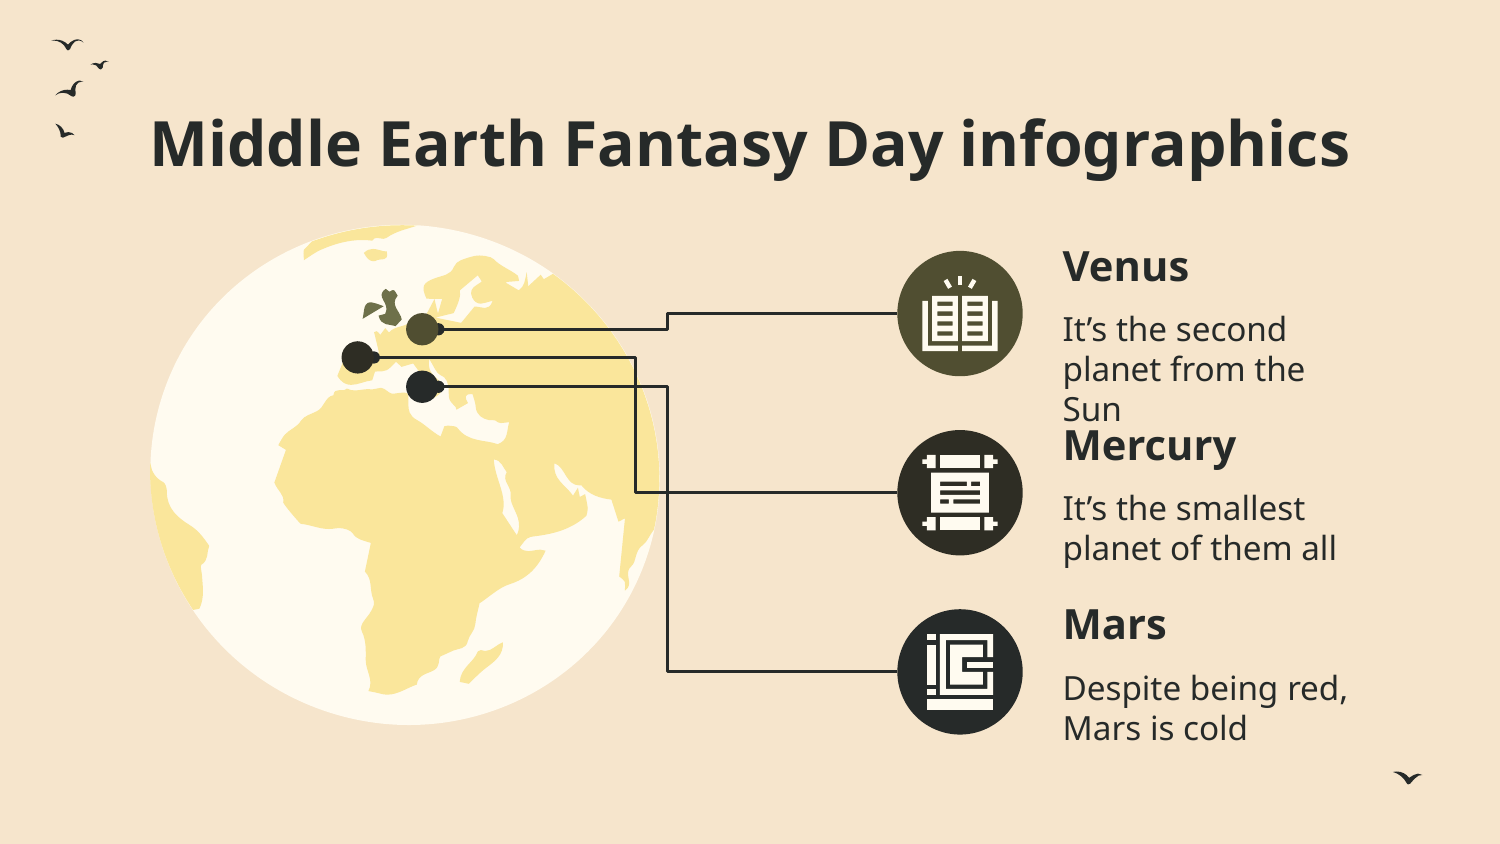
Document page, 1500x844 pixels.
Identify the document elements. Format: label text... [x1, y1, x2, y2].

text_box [922, 275, 998, 352]
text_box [373, 357, 898, 493]
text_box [438, 386, 898, 673]
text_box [1047, 588, 1383, 747]
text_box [117, 224, 693, 726]
text_box [897, 609, 1023, 735]
title Middle Earth Fantasy Day infographics [118, 88, 1382, 183]
text_box [897, 250, 1023, 377]
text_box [438, 313, 898, 330]
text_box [922, 454, 998, 531]
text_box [1047, 408, 1383, 567]
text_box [1047, 229, 1383, 388]
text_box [926, 633, 994, 710]
text_box [902, 430, 1023, 556]
